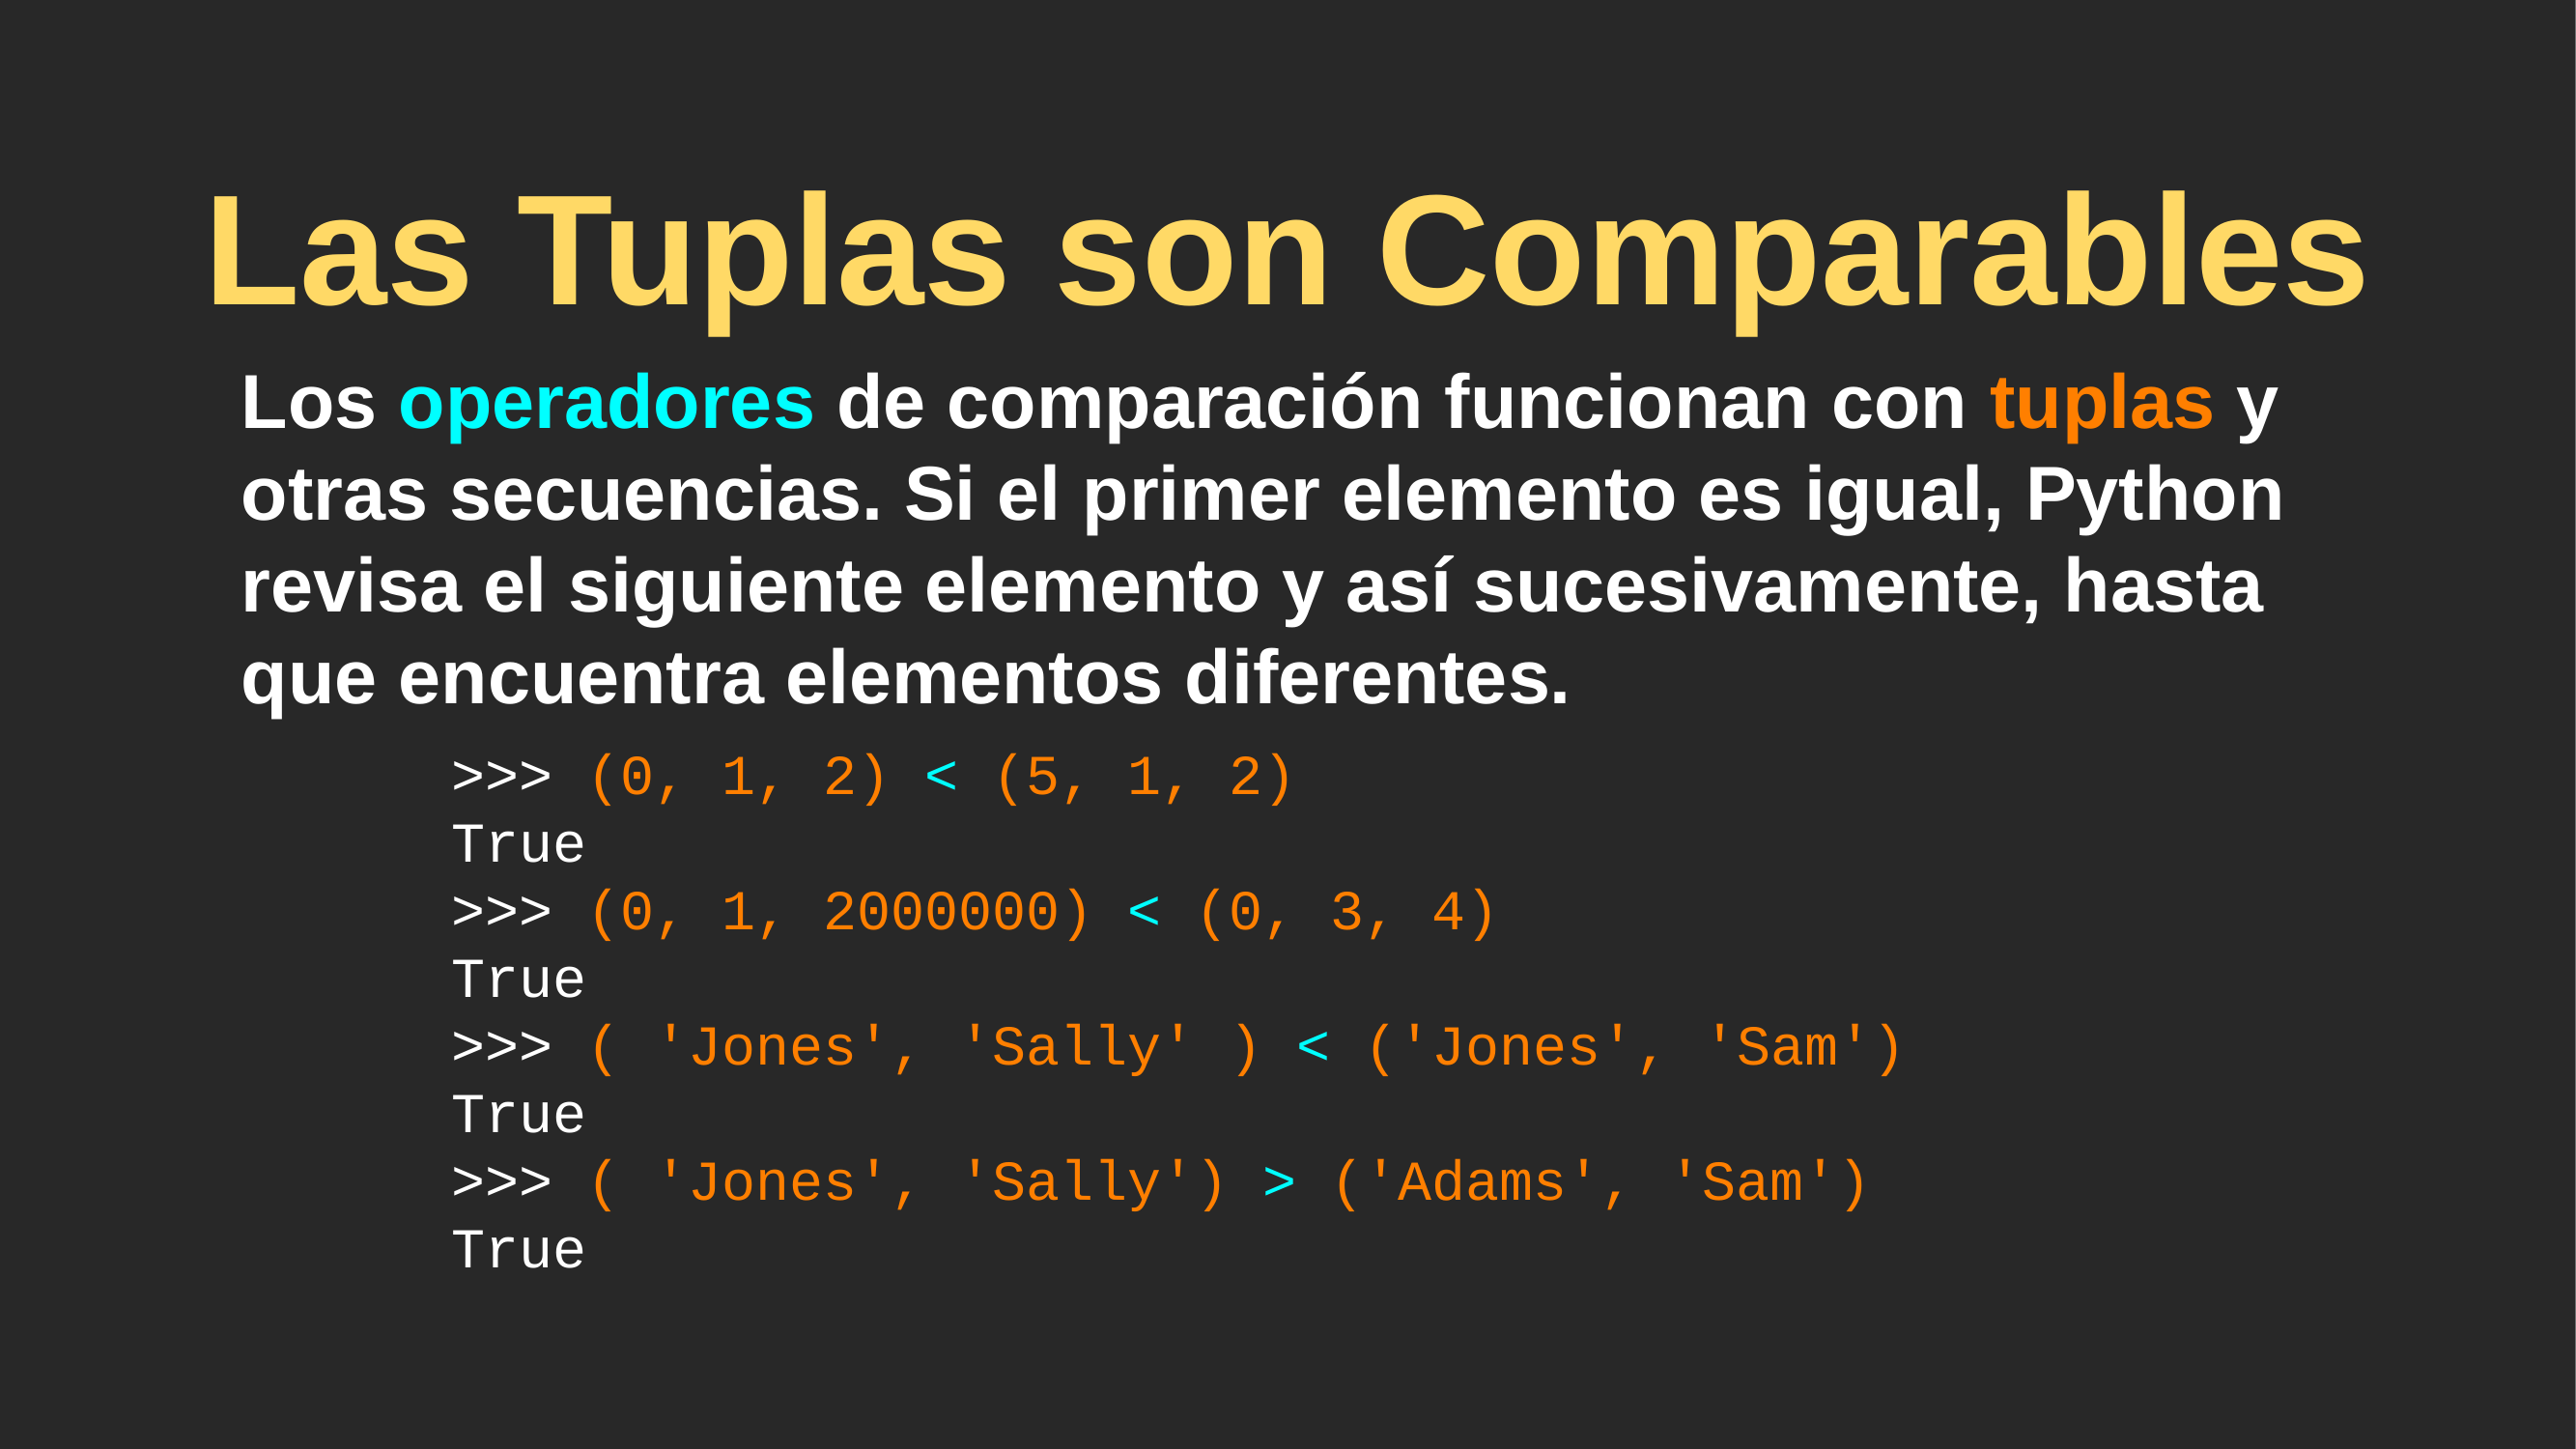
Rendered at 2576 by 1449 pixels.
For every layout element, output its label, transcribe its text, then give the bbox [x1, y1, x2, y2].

text_box >>> (0, 1, 2) < (5, 1, 2) True >>> (0, 1, 2000000) < (0, 3, 4) True >>> ( 'Jones', 'Sally' ) < ('Jones', 'Sam') True >>> ( 'Jones', 'Sally') > ('Adams', 'Sam') True [451, 735, 2259, 1282]
title Las Tuplas son Comparables [99, 143, 2476, 342]
list Los operadores de comparación funcionan con tuplas y otras secuencias. Si el primer elemento es igual, Python revisa el siguiente elemento y así sucesivamente, hasta que encuentra elementos diferentes. [183, 412, 2391, 659]
